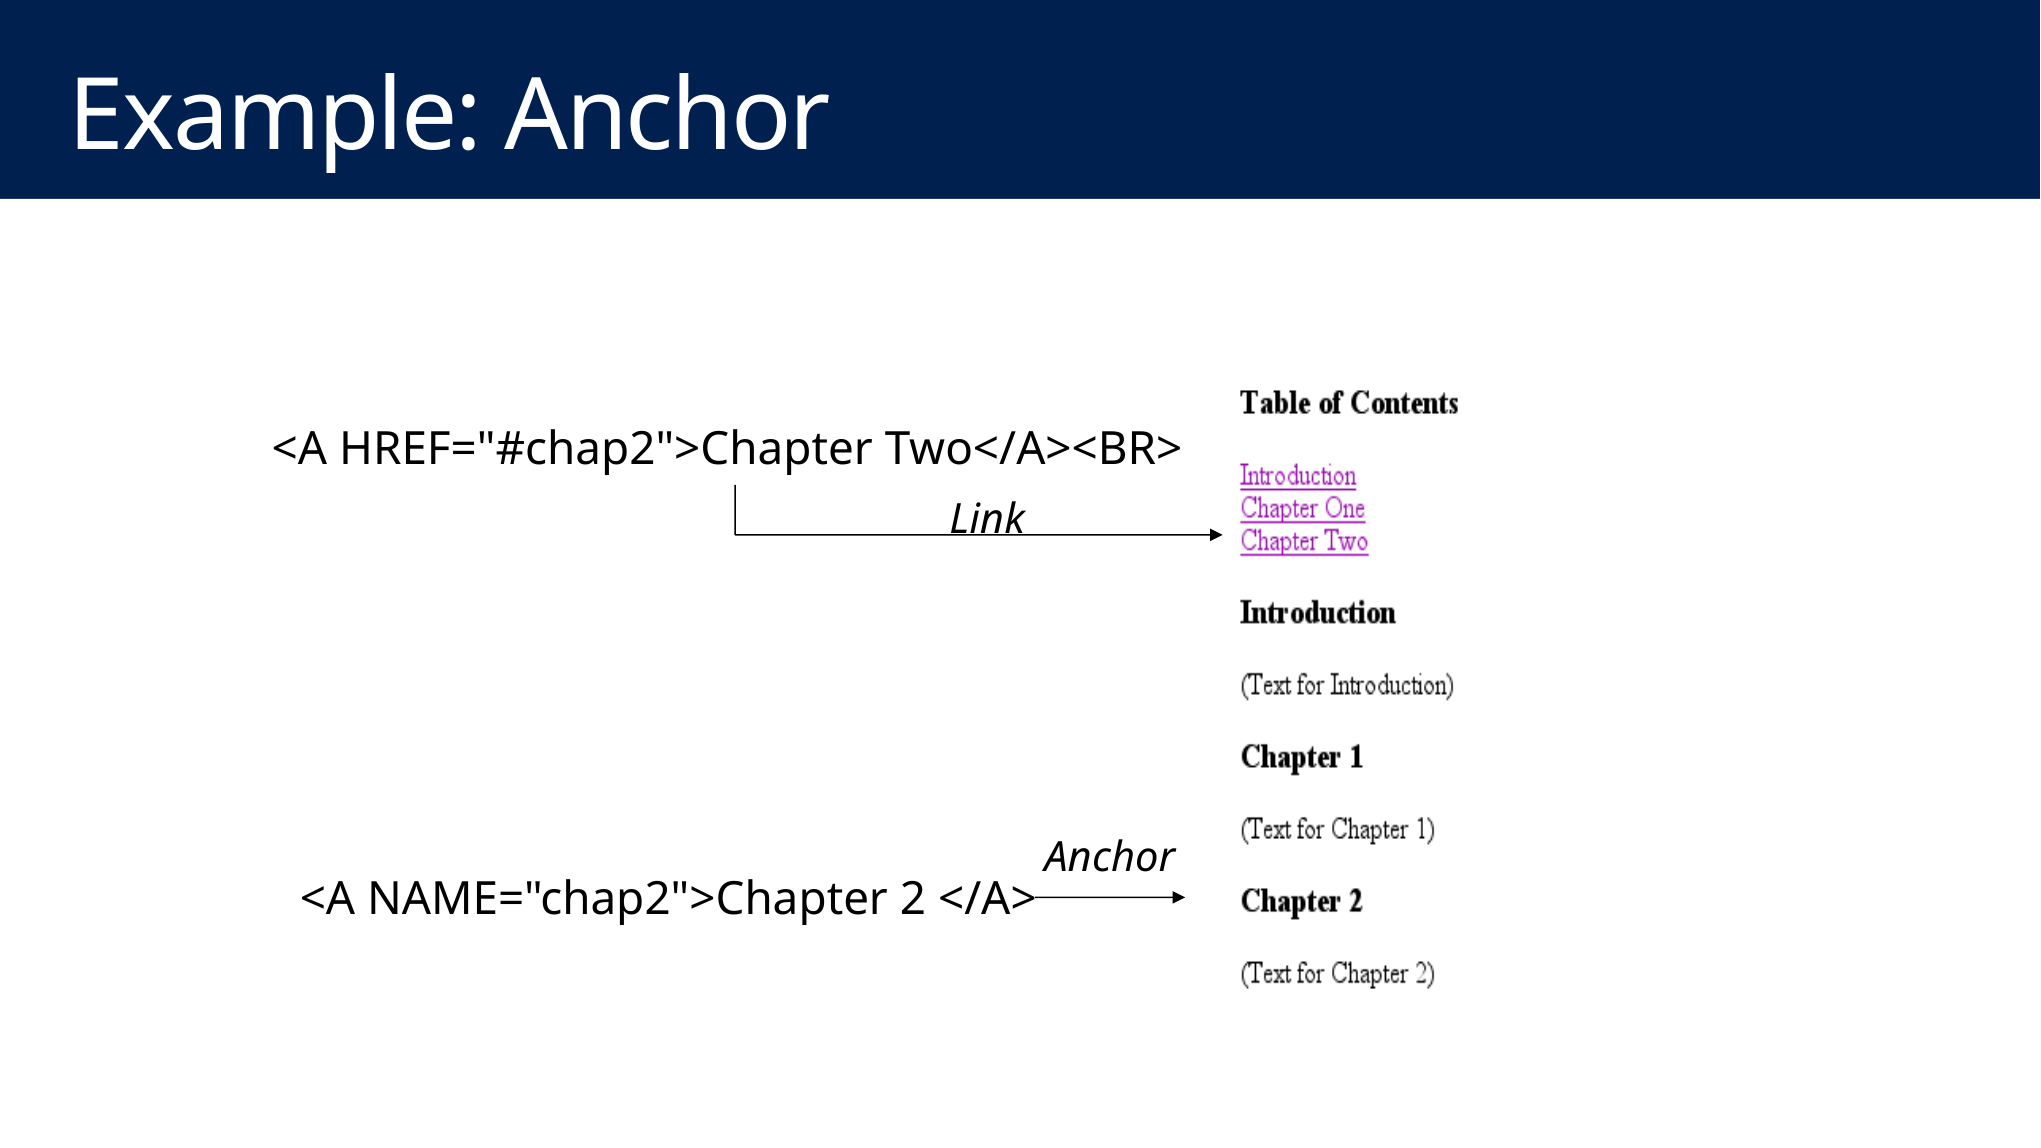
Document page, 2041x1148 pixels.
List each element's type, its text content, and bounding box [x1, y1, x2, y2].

text_box <A NAME="chap2">Chapter 2 </A> [285, 861, 1053, 931]
text_box Anchor [1029, 822, 1227, 888]
title Example: Anchor [45, 48, 1996, 199]
picture [1227, 363, 1729, 1040]
text_box <A HREF="#chap2">Chapter Two</A><BR> [256, 411, 1198, 481]
text_box Link [934, 484, 1040, 550]
text_box [1035, 891, 1186, 904]
text_box [1040, 528, 1223, 542]
